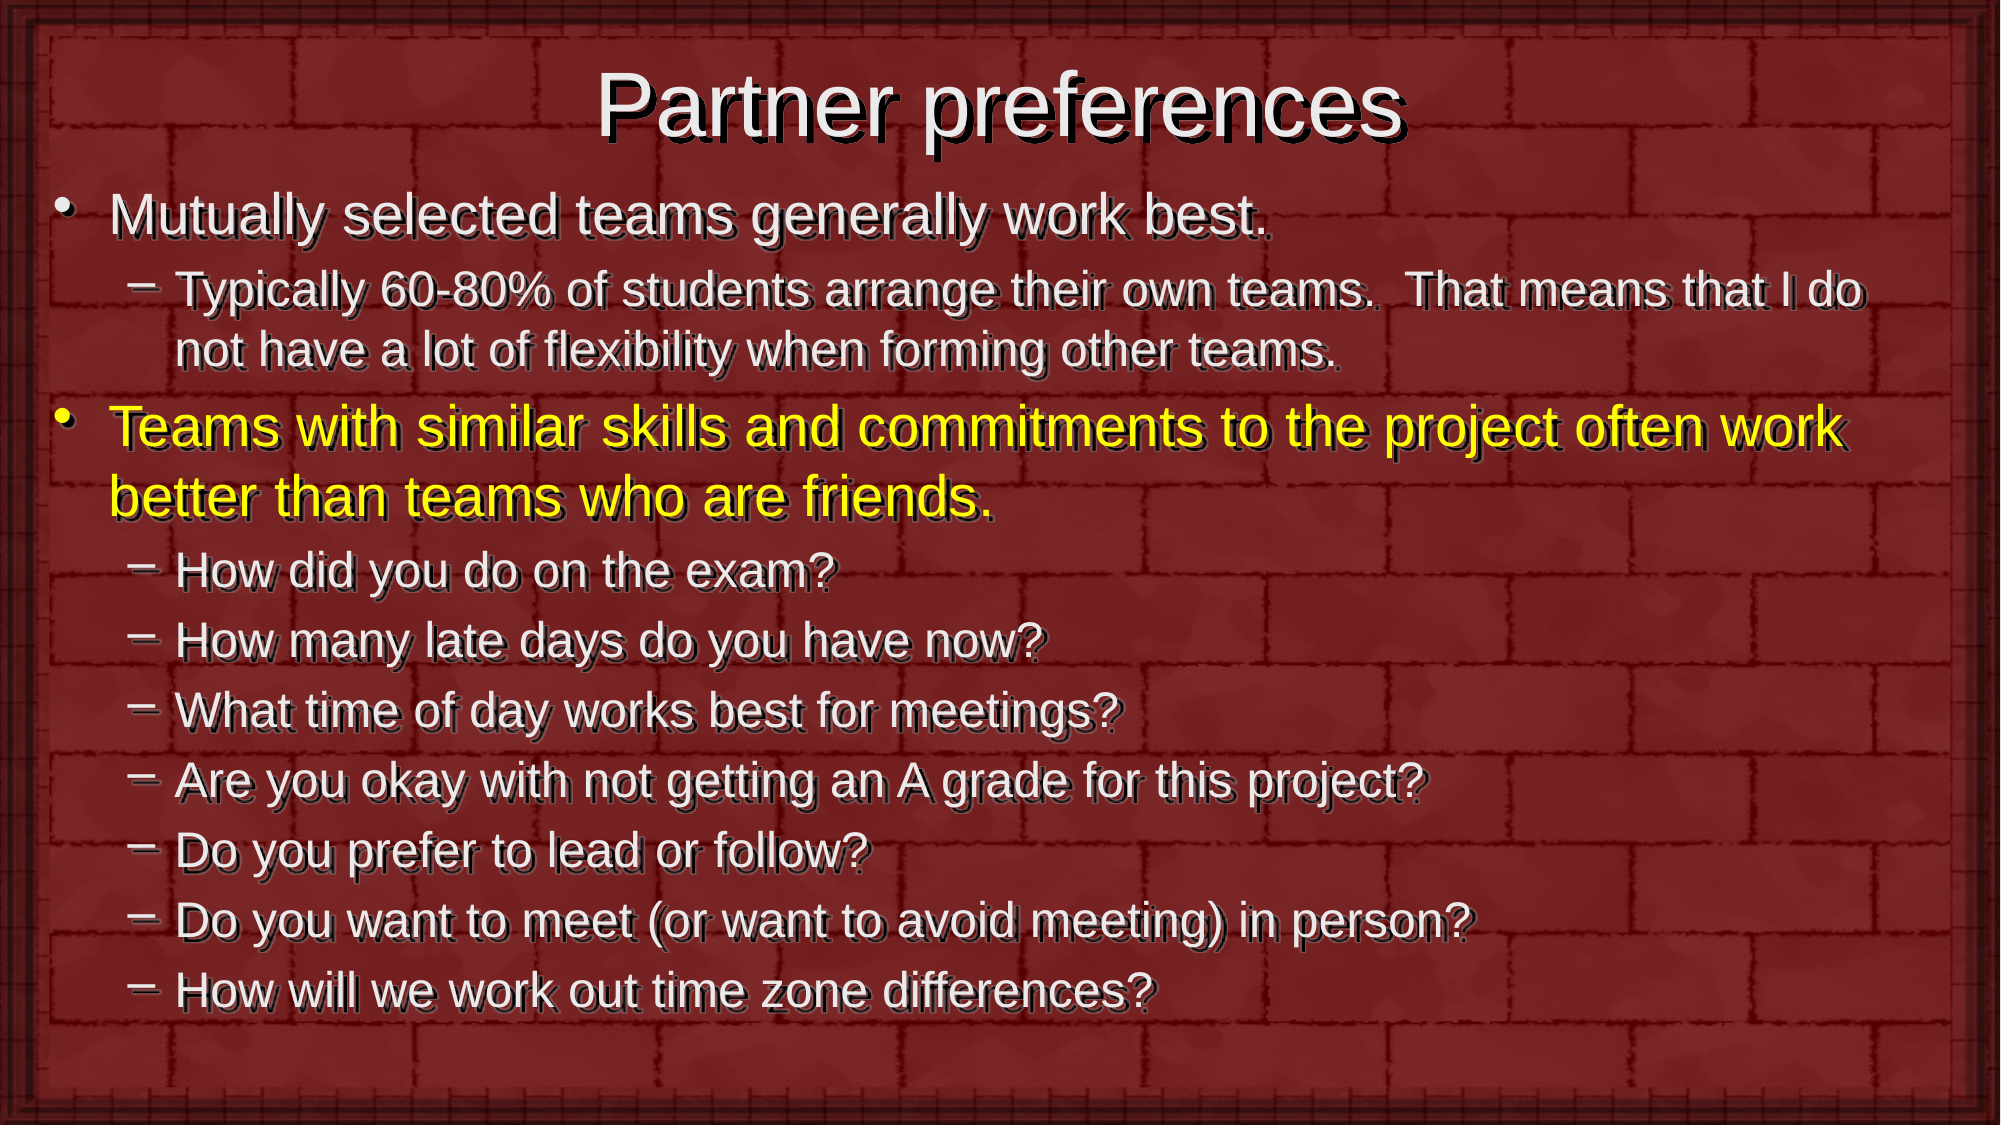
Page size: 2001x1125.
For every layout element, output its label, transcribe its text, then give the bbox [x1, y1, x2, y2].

list Mutually selected teams generally work best. Typically 60-80% of students arrange their own teams. That means that I do not have a lot of flexibility when forming other teams. Teams with similar skills and commitments to the project often work better than teams who are friends. How did you do on the exam? How many late days do you have now? What time of day works best for meetings? Are you okay with not getting an A grade for this project? Do you prefer to lead or follow? Do you want to meet (or want to avoid meeting) in person? How will we work out time zone differences? . [37, 168, 1951, 957]
title Partner preferences [149, 37, 1851, 163]
picture [0, 0, 2001, 1125]
